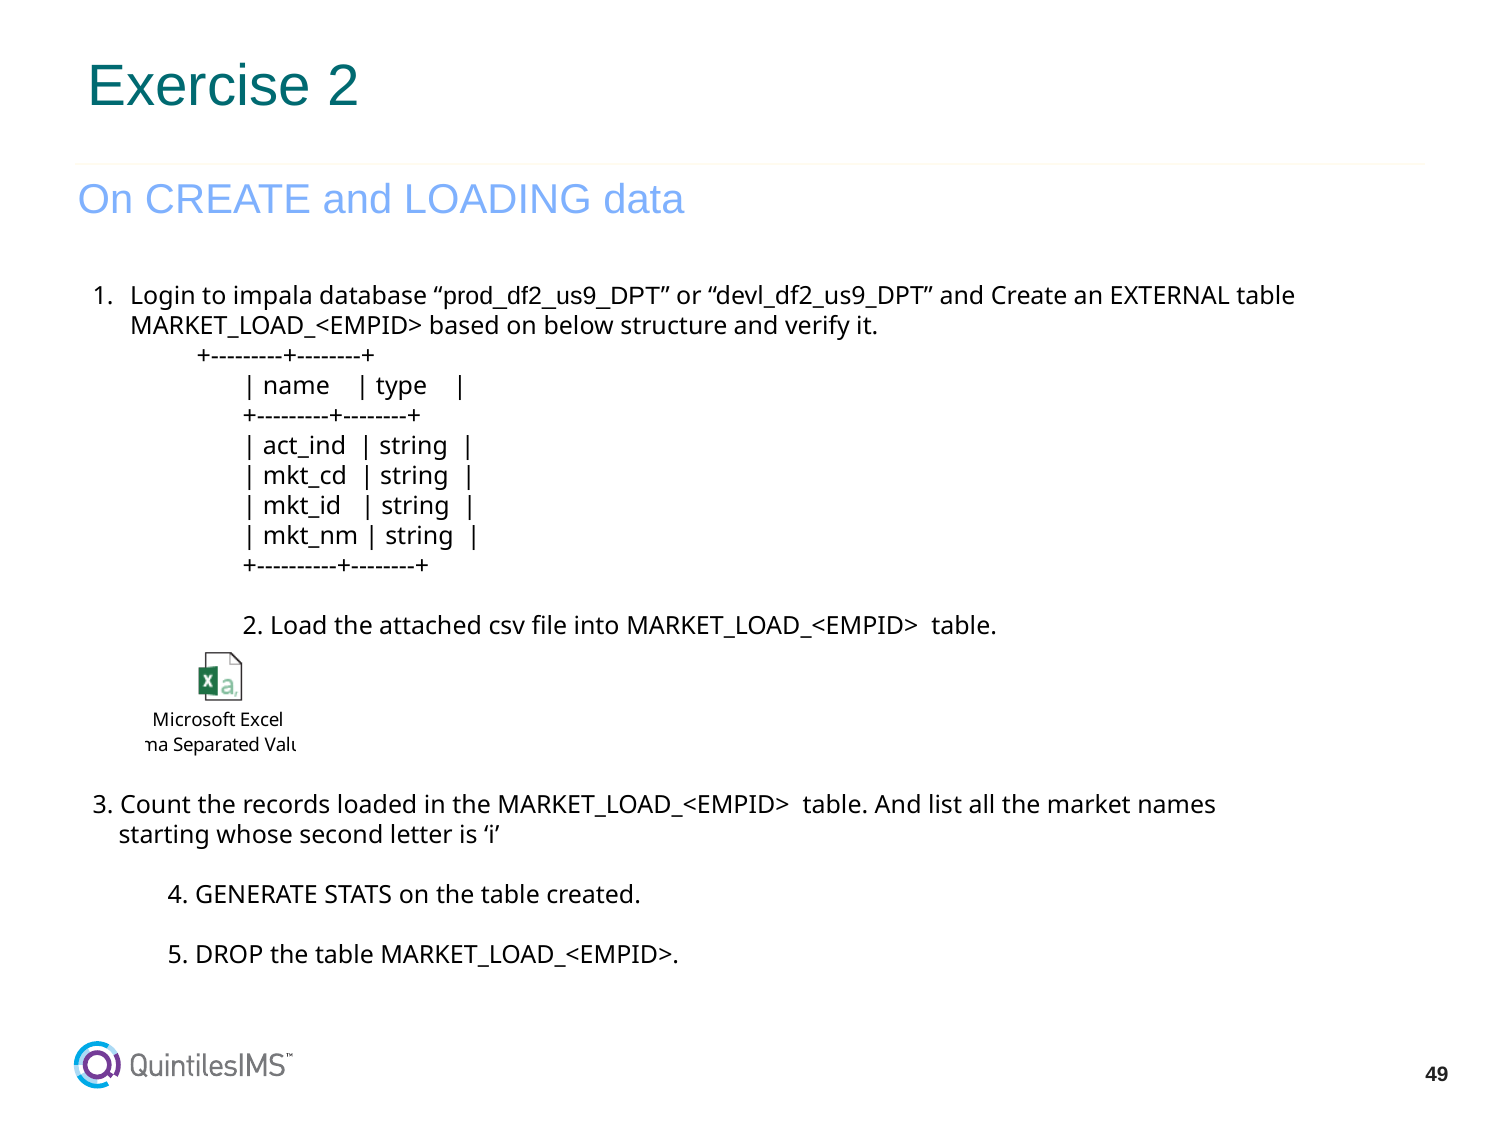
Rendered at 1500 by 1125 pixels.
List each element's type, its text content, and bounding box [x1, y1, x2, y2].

list On CREATE and LOADING data [63, 164, 1433, 225]
text_box Exercise 2 [72, 39, 1423, 164]
text_box Login to impala database “prod_df2_us9_DPT” or “devl_df2_us9_DPT” and Create an EXTERNAL table MARKET_LOAD_<EMPID> based on below structure and verify it. +---------+--------+ | name | type | +---------+--------+ | act_ind | string | | mkt_cd | string | | mkt_id | string | | mkt_nm | string | +----------+--------+ 2. Load the attached csv file into MARKET_LOAD_<EMPID> table. 3. Count the records loaded in the MARKET_LOAD_<EMPID> table. And list all the market names starting whose second letter is ‘i’ 4. GENERATE STATS on the table created. 5. DROP the table MARKET_LOAD_<EMPID>. [77, 272, 1356, 976]
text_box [145, 651, 296, 782]
